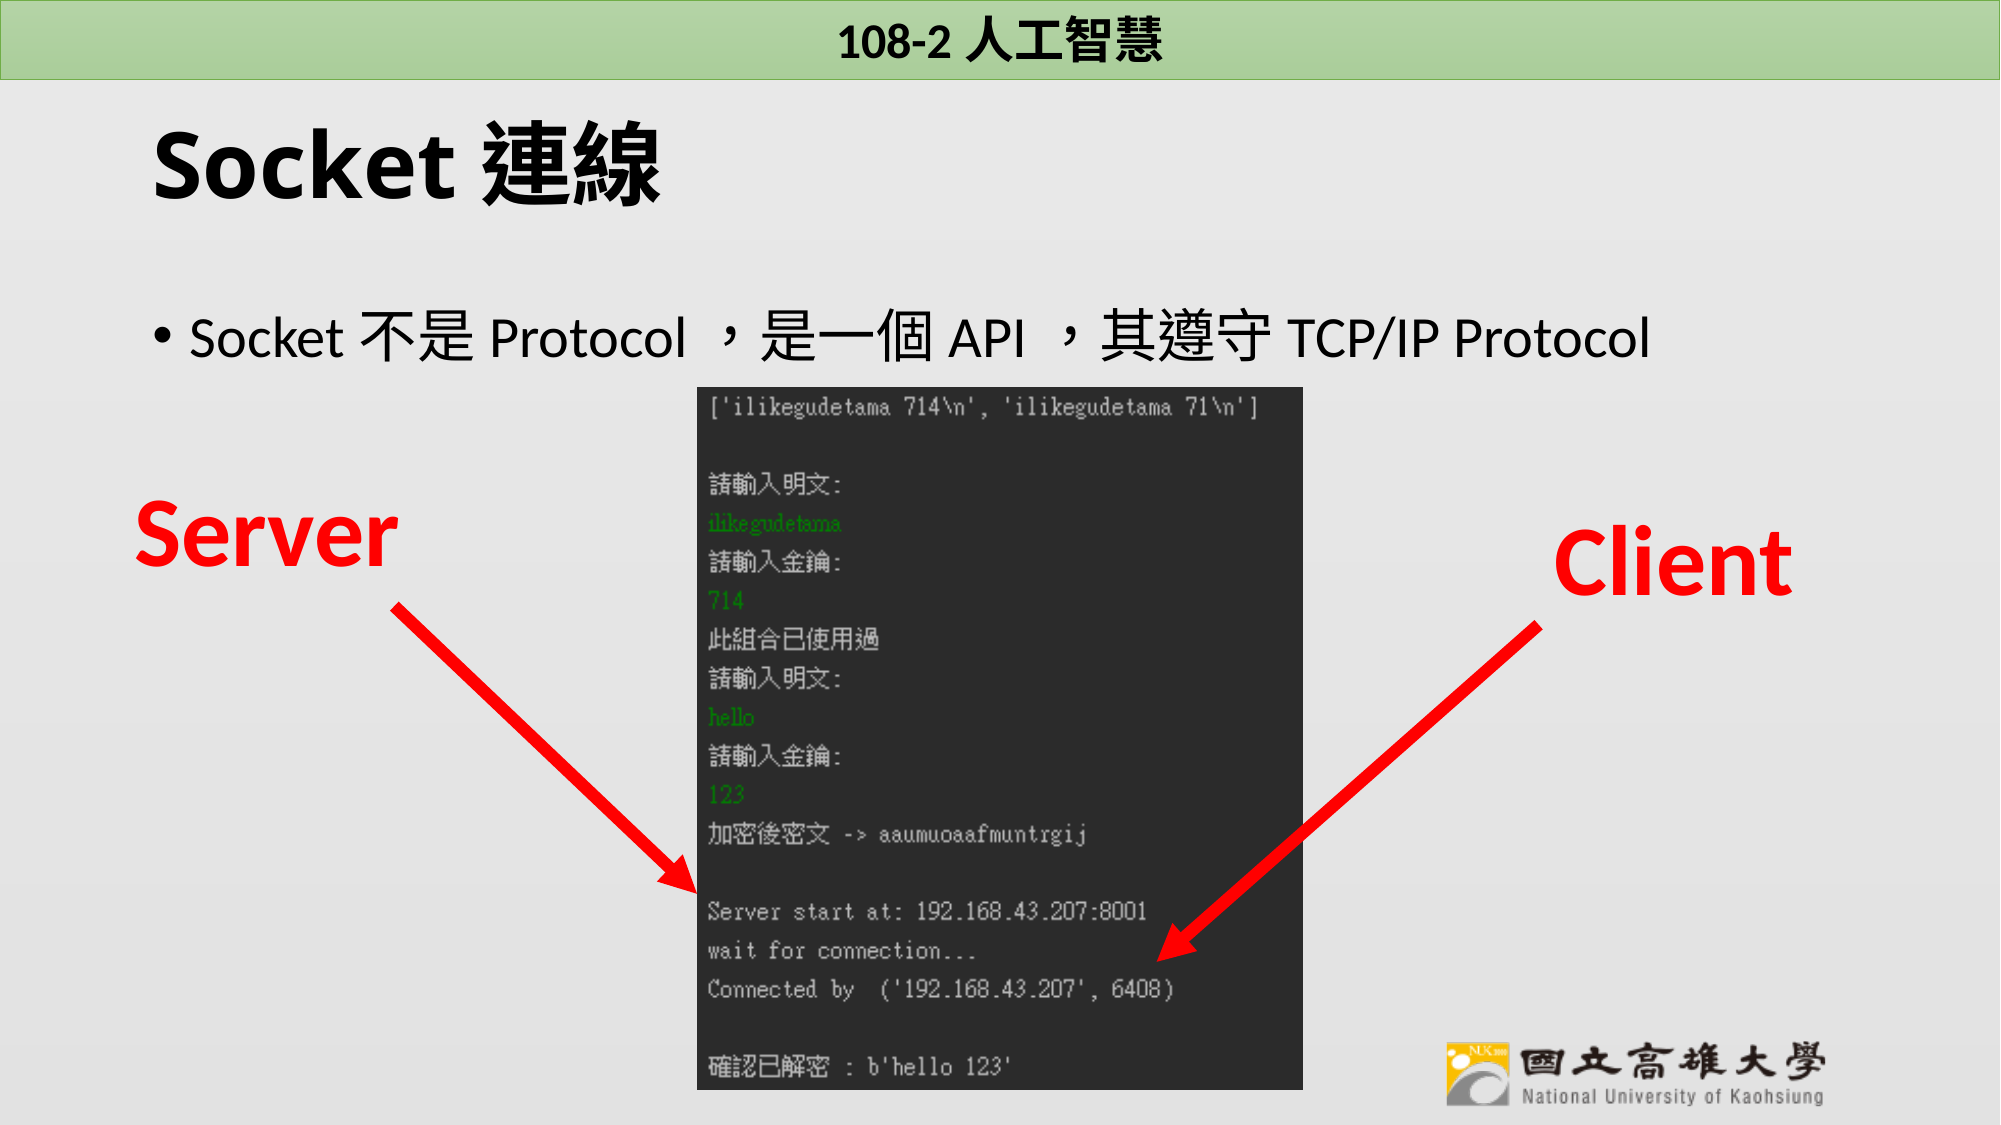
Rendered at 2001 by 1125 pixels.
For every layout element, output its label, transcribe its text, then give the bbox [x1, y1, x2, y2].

picture [1442, 1035, 1832, 1110]
list Socket不是Protocol，是一個API，其遵守TCP/IP Protocol [137, 299, 1863, 1014]
text_box Server [119, 458, 416, 594]
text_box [394, 606, 698, 894]
text_box Client [1539, 488, 1810, 624]
title Socket連線 [137, 59, 1863, 278]
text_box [1156, 624, 1539, 962]
picture [697, 387, 1303, 1090]
